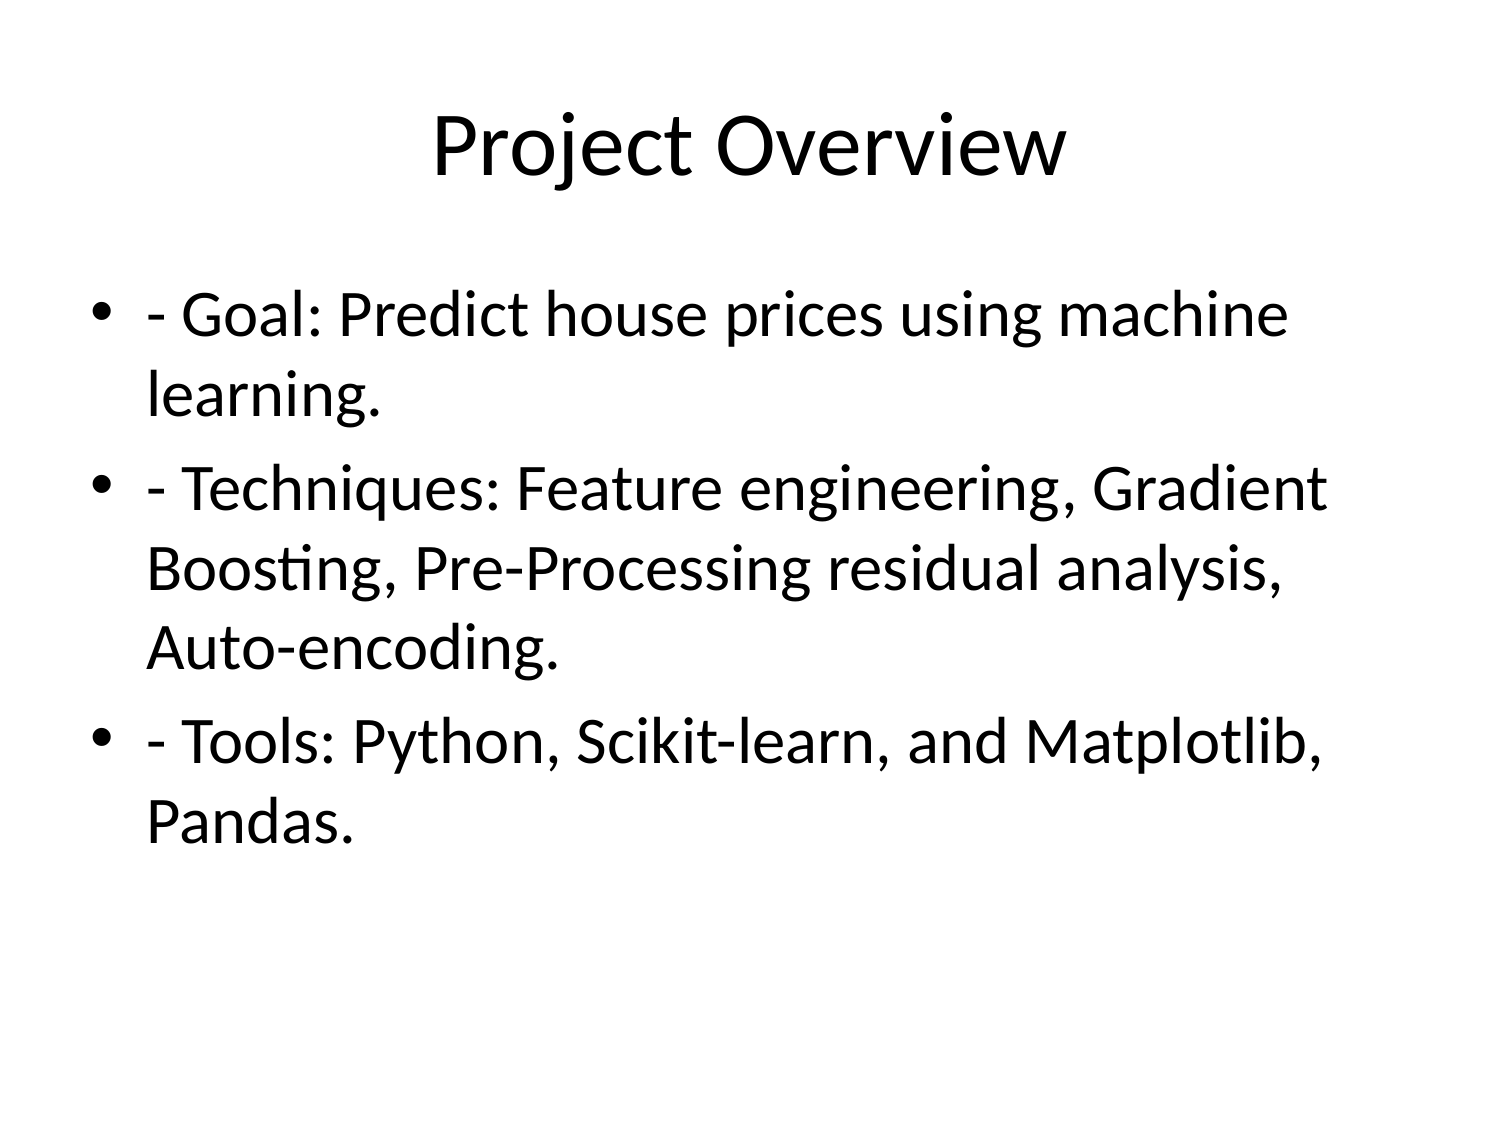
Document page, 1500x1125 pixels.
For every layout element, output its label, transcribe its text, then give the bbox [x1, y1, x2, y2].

title Project Overview [75, 45, 1425, 233]
list - Goal: Predict house prices using machine learning. - Techniques: Feature engineering, Gradient Boosting, Pre-Processing residual analysis, Auto-encoding. - Tools: Python, Scikit-learn, and Matplotlib, Pandas. [75, 262, 1425, 1005]
